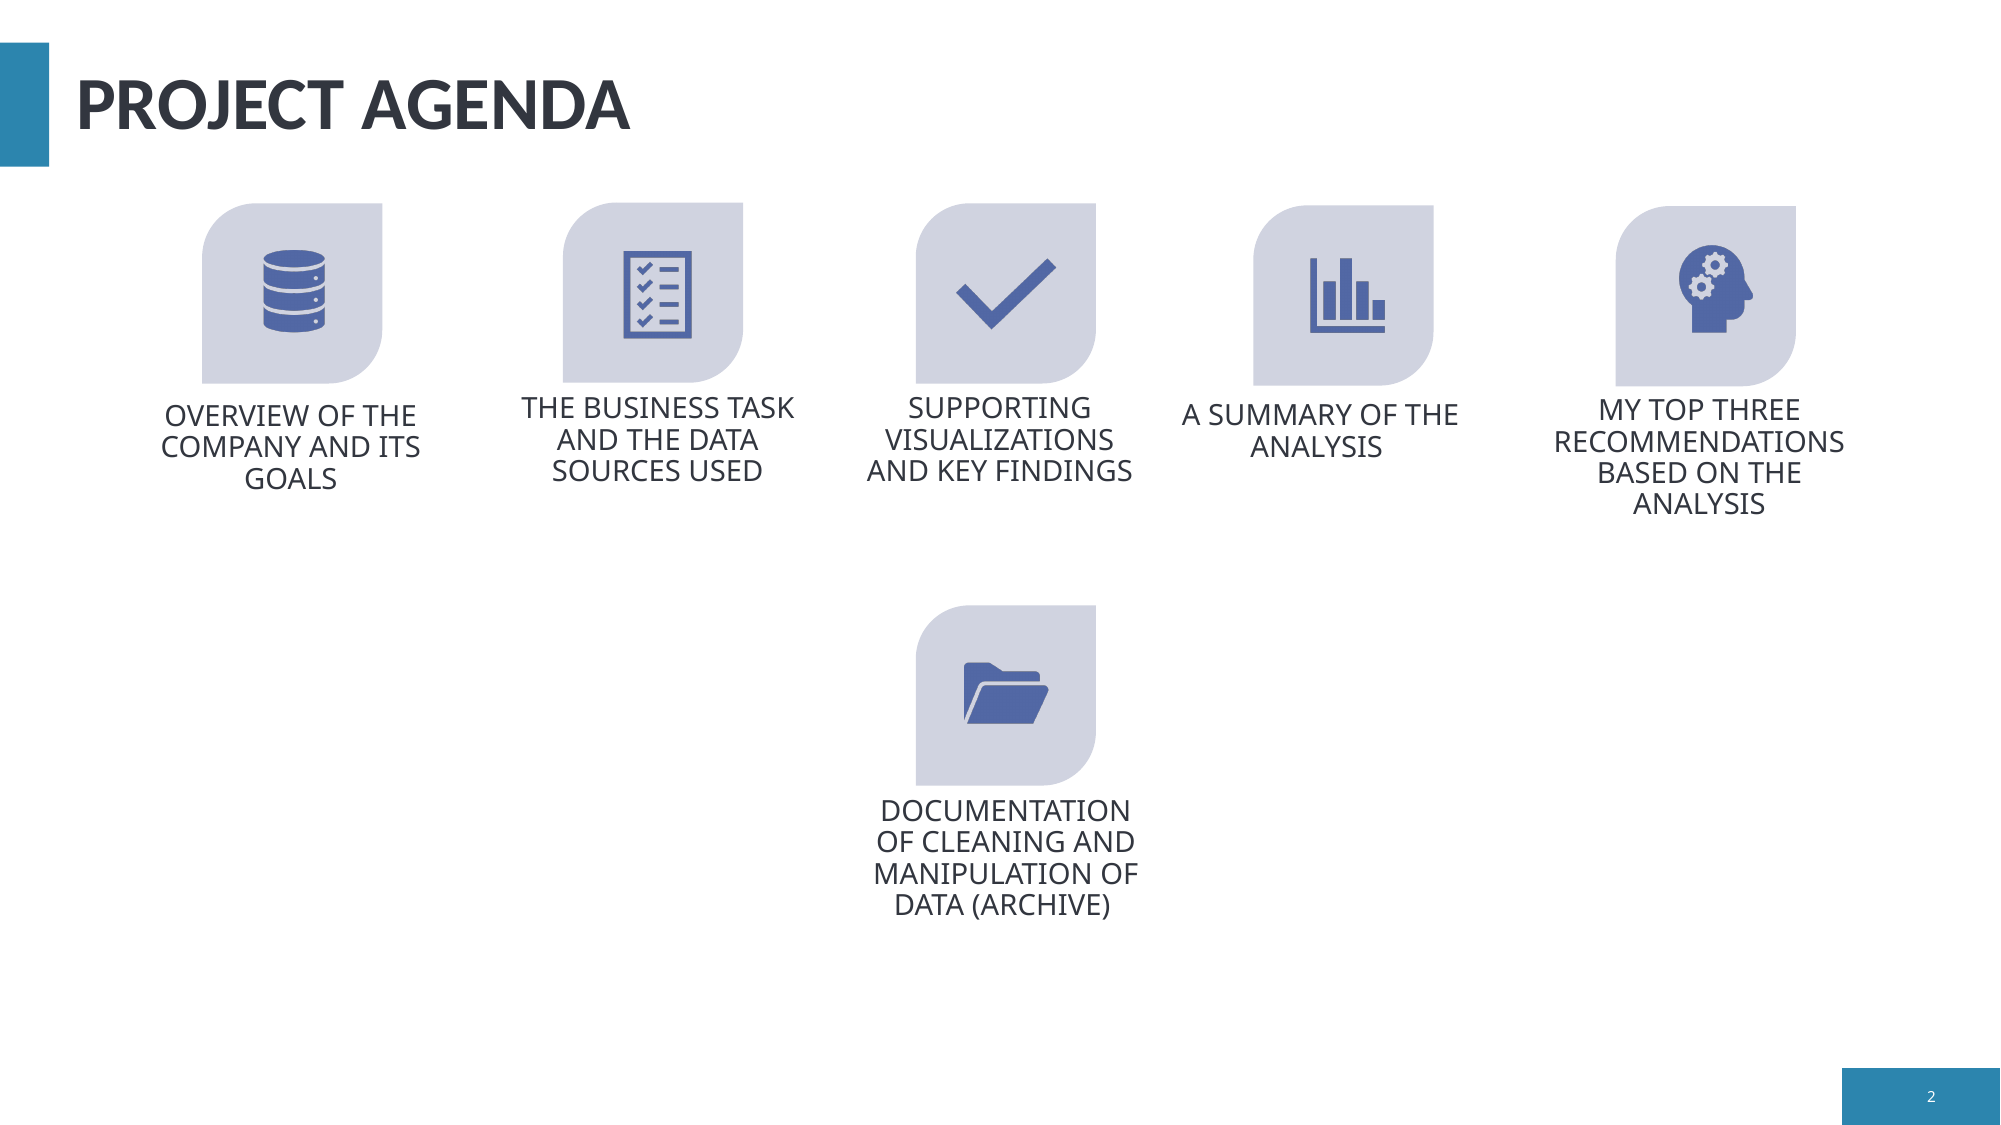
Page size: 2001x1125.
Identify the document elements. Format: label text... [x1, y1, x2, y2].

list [60, 202, 1951, 1014]
slide_number 2 [1889, 1079, 1951, 1114]
title PROJECT AGENDA [60, 42, 1951, 168]
